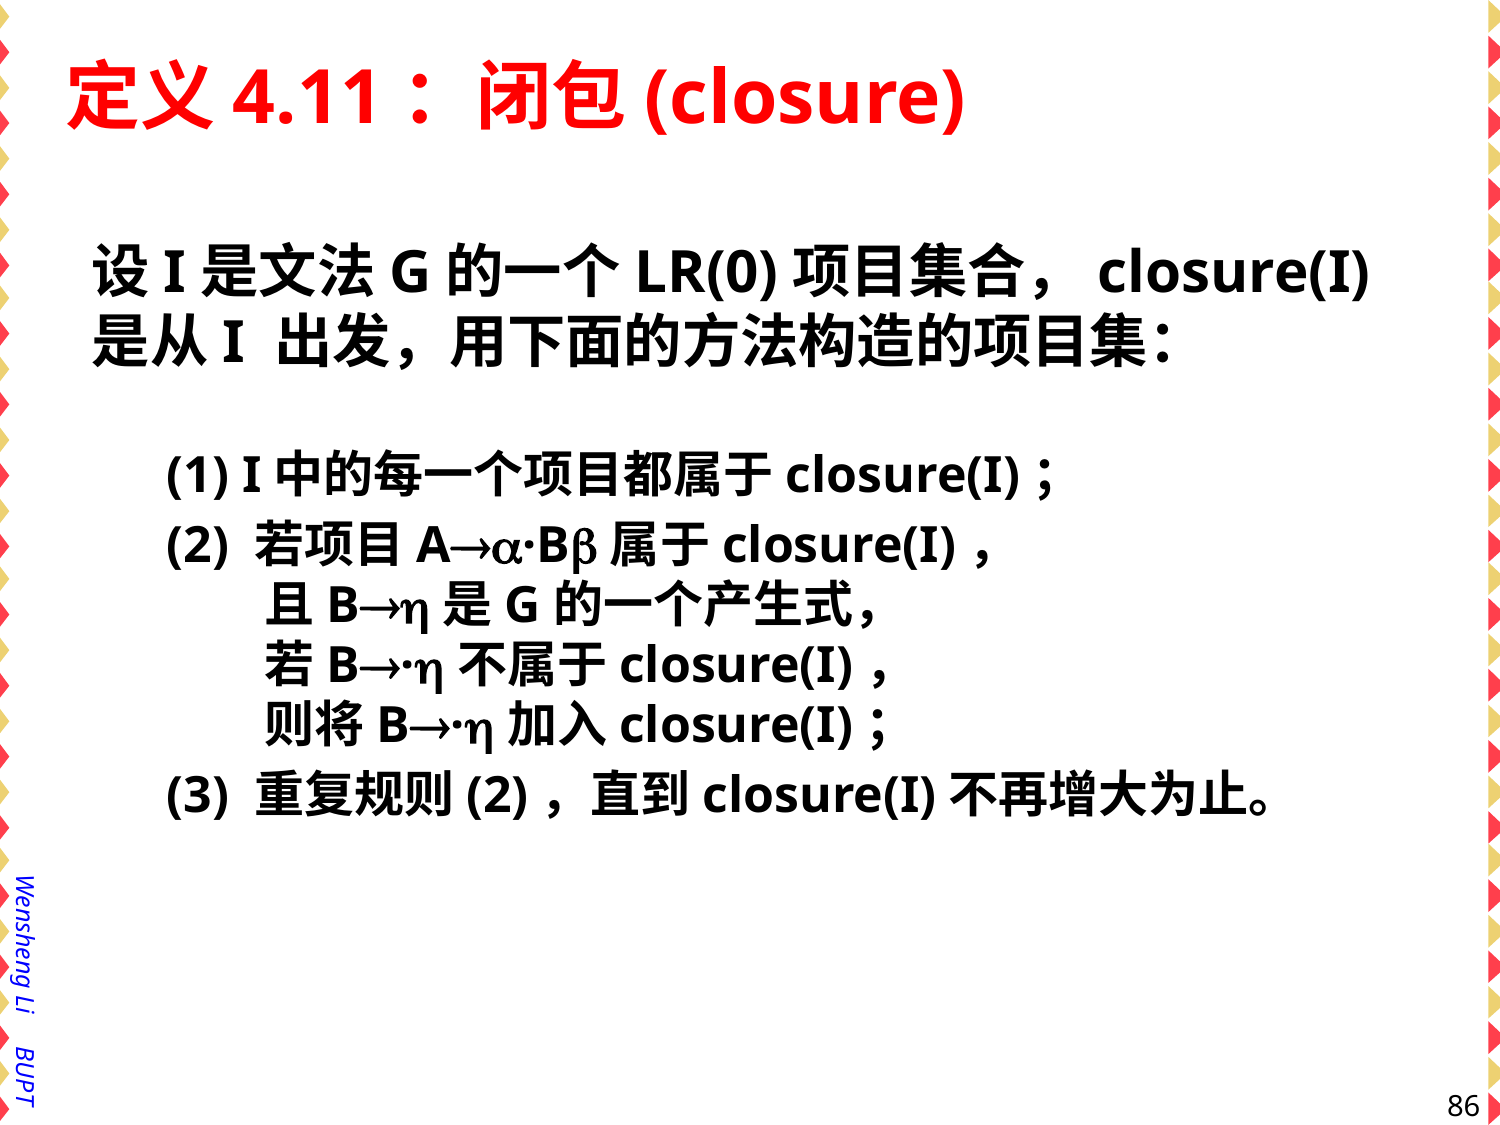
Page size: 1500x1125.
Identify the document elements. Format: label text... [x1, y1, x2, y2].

list 设I是文法G的一个LR(0)项目集合，closure(I)是从I 出发，用下面的方法构造的项目集： (1) I中的每一个项目都属于closure(I)； (2) 若项目A·B属于closure(I)， 且B是G的一个产生式， 若B·不属于closure(I)， 则将B·加入closure(I)； (3) 重复规则(2)，直到closure(I)不再增大为止。 [76, 227, 1432, 903]
slide_number 86 [1348, 1079, 1496, 1124]
title 定义4.11：闭包(closure) [50, 24, 1463, 163]
